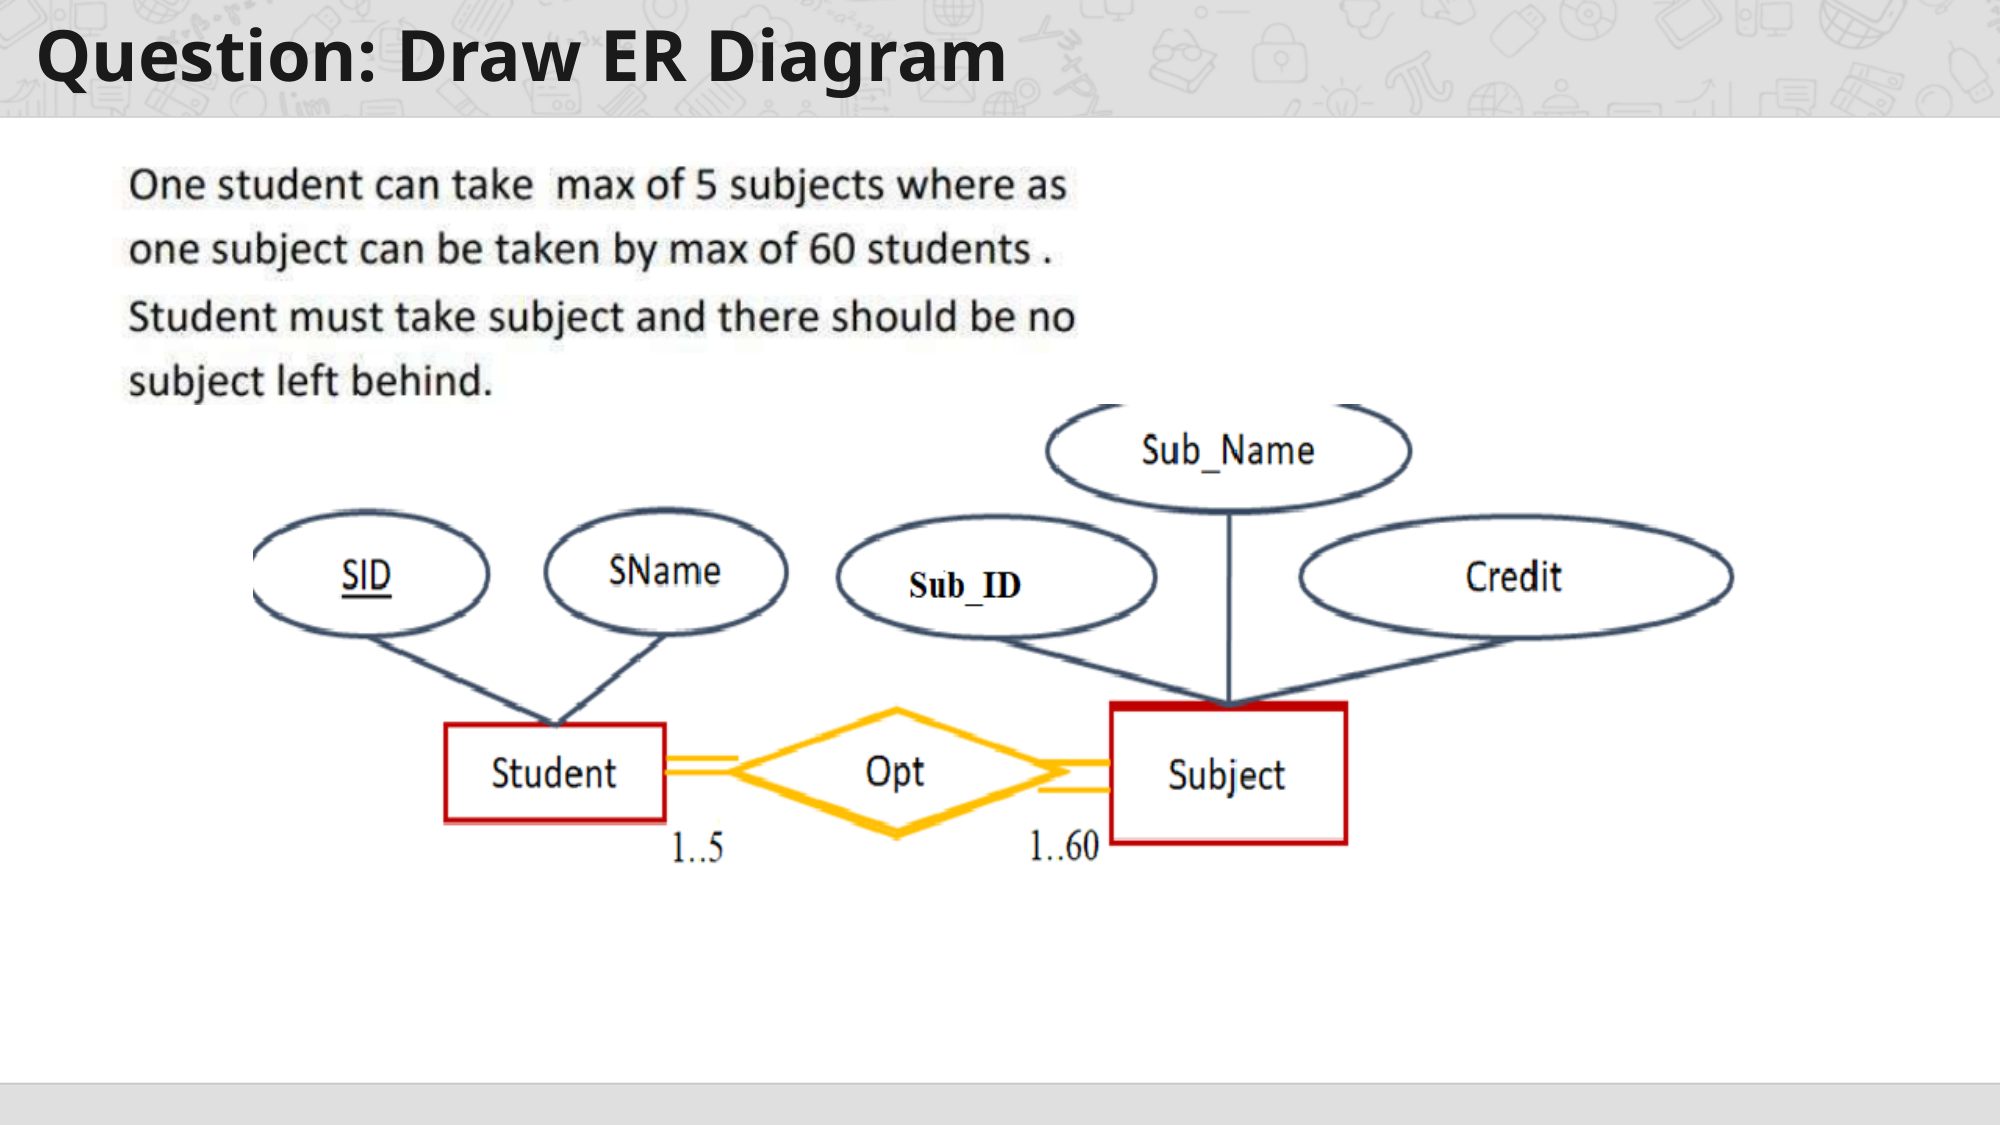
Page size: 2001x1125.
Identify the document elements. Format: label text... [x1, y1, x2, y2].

picture [112, 162, 1747, 870]
title Question: Draw ER Diagram [0, 0, 2000, 117]
